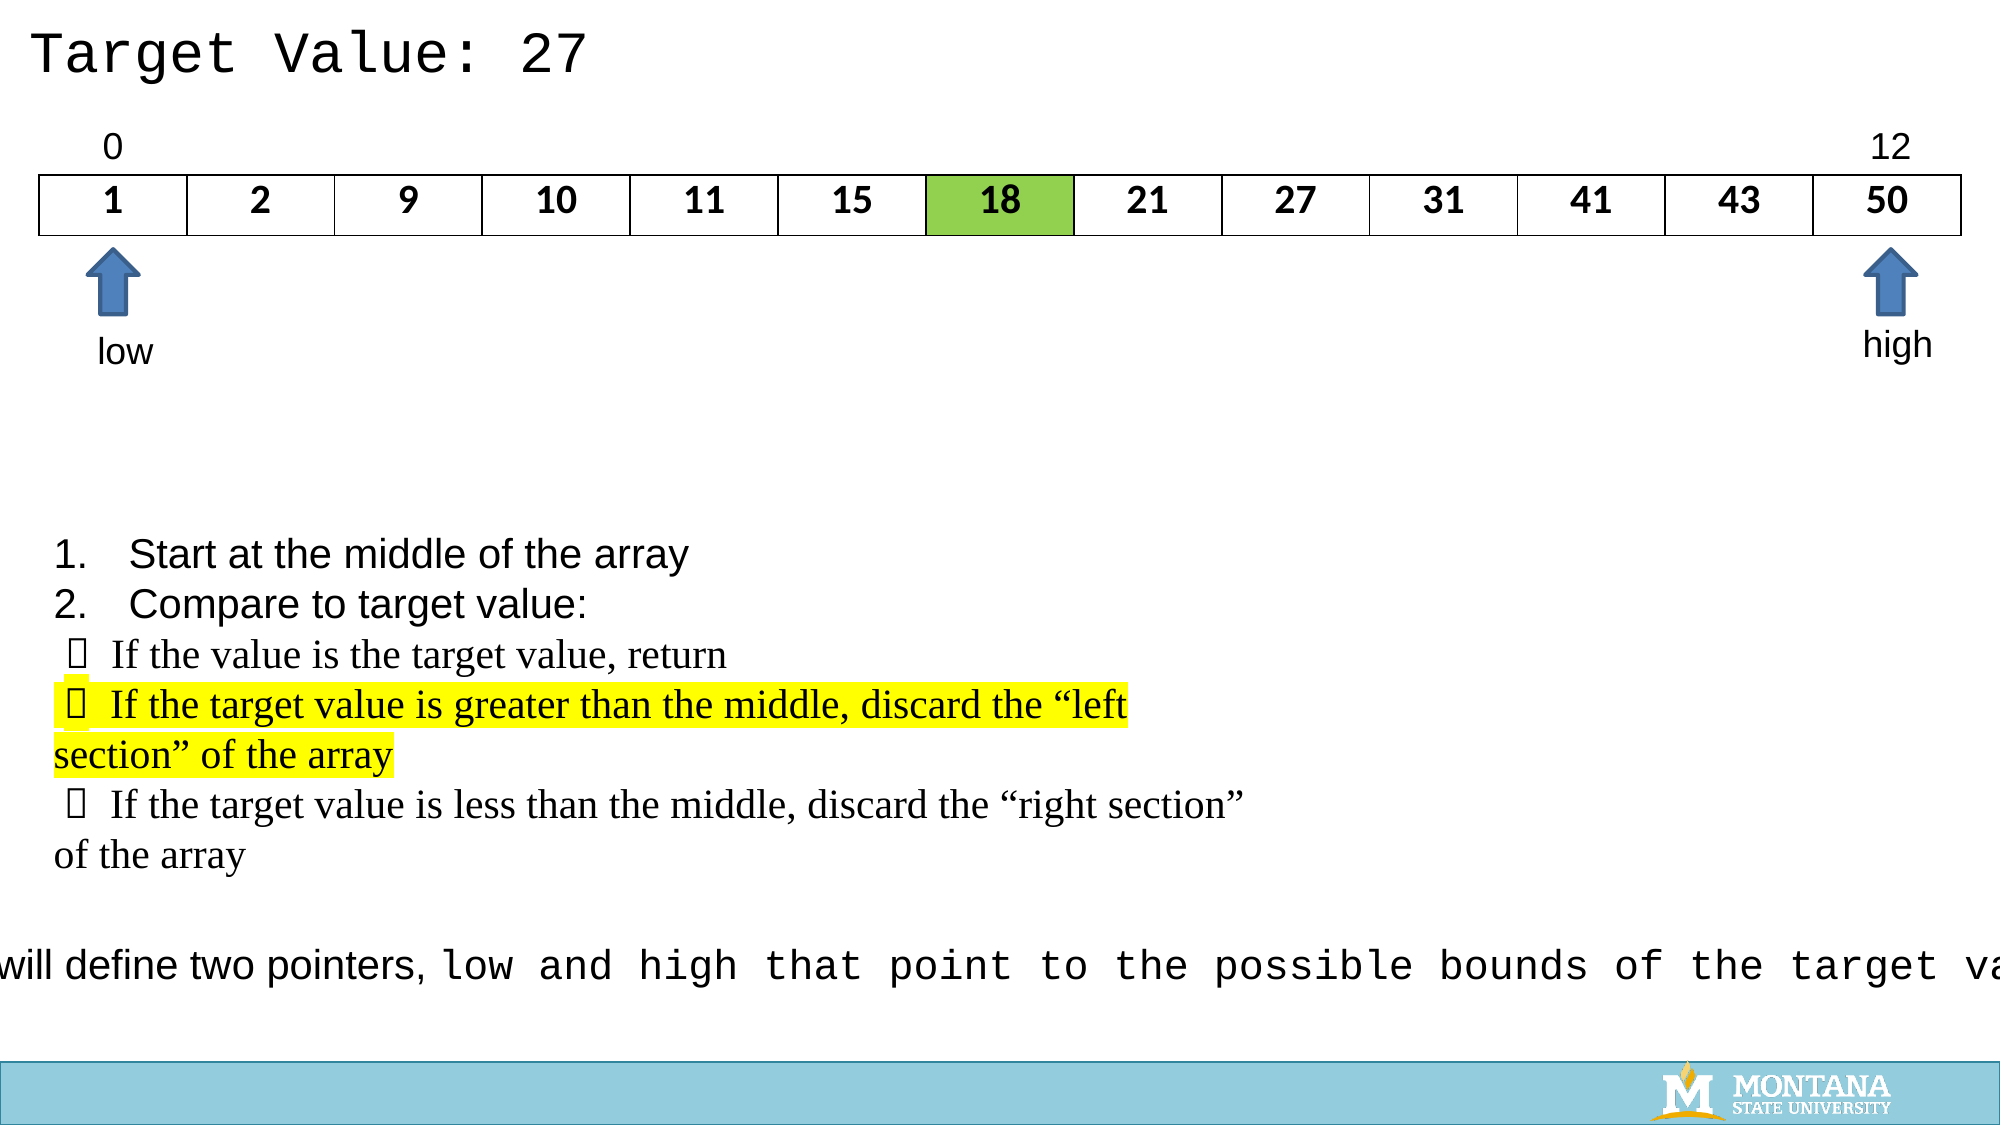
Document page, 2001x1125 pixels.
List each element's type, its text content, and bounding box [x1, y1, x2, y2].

text_box 0 [87, 114, 139, 175]
table_header 10 [483, 176, 629, 235]
picture [1649, 1060, 1892, 1122]
text_box We will define two pointers, low and high that point to the possible bounds of the target value [0, 930, 2000, 996]
table_header 1 [40, 176, 186, 235]
text_box Target Value: 27 [14, 6, 605, 92]
table_header 41 [1518, 176, 1664, 235]
table_header 43 [1666, 176, 1812, 235]
table_header 11 [631, 176, 777, 235]
table_header 18 [927, 176, 1073, 235]
text_box Start at the middle of the array Compare to target value:  If the value is the target value, return  If the target value is greater than the middle, discard the “left section” of the array  If the target value is less than the middle, discard the “right section” of the array [38, 519, 1275, 930]
text_box [85, 247, 141, 317]
text_box [1863, 247, 1919, 312]
text_box 12 [1855, 114, 1927, 175]
table_header 15 [779, 176, 925, 235]
table_header 2 [188, 176, 334, 235]
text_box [1892, 1060, 2000, 1125]
text_box high [1848, 312, 1949, 373]
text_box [0, 1060, 1647, 1125]
text_box low [82, 319, 169, 380]
table_header 27 [1223, 176, 1369, 235]
table_header 31 [1370, 176, 1517, 235]
table_header 9 [335, 176, 481, 235]
table_header 50 [1814, 176, 1960, 235]
table_header 21 [1075, 176, 1221, 235]
